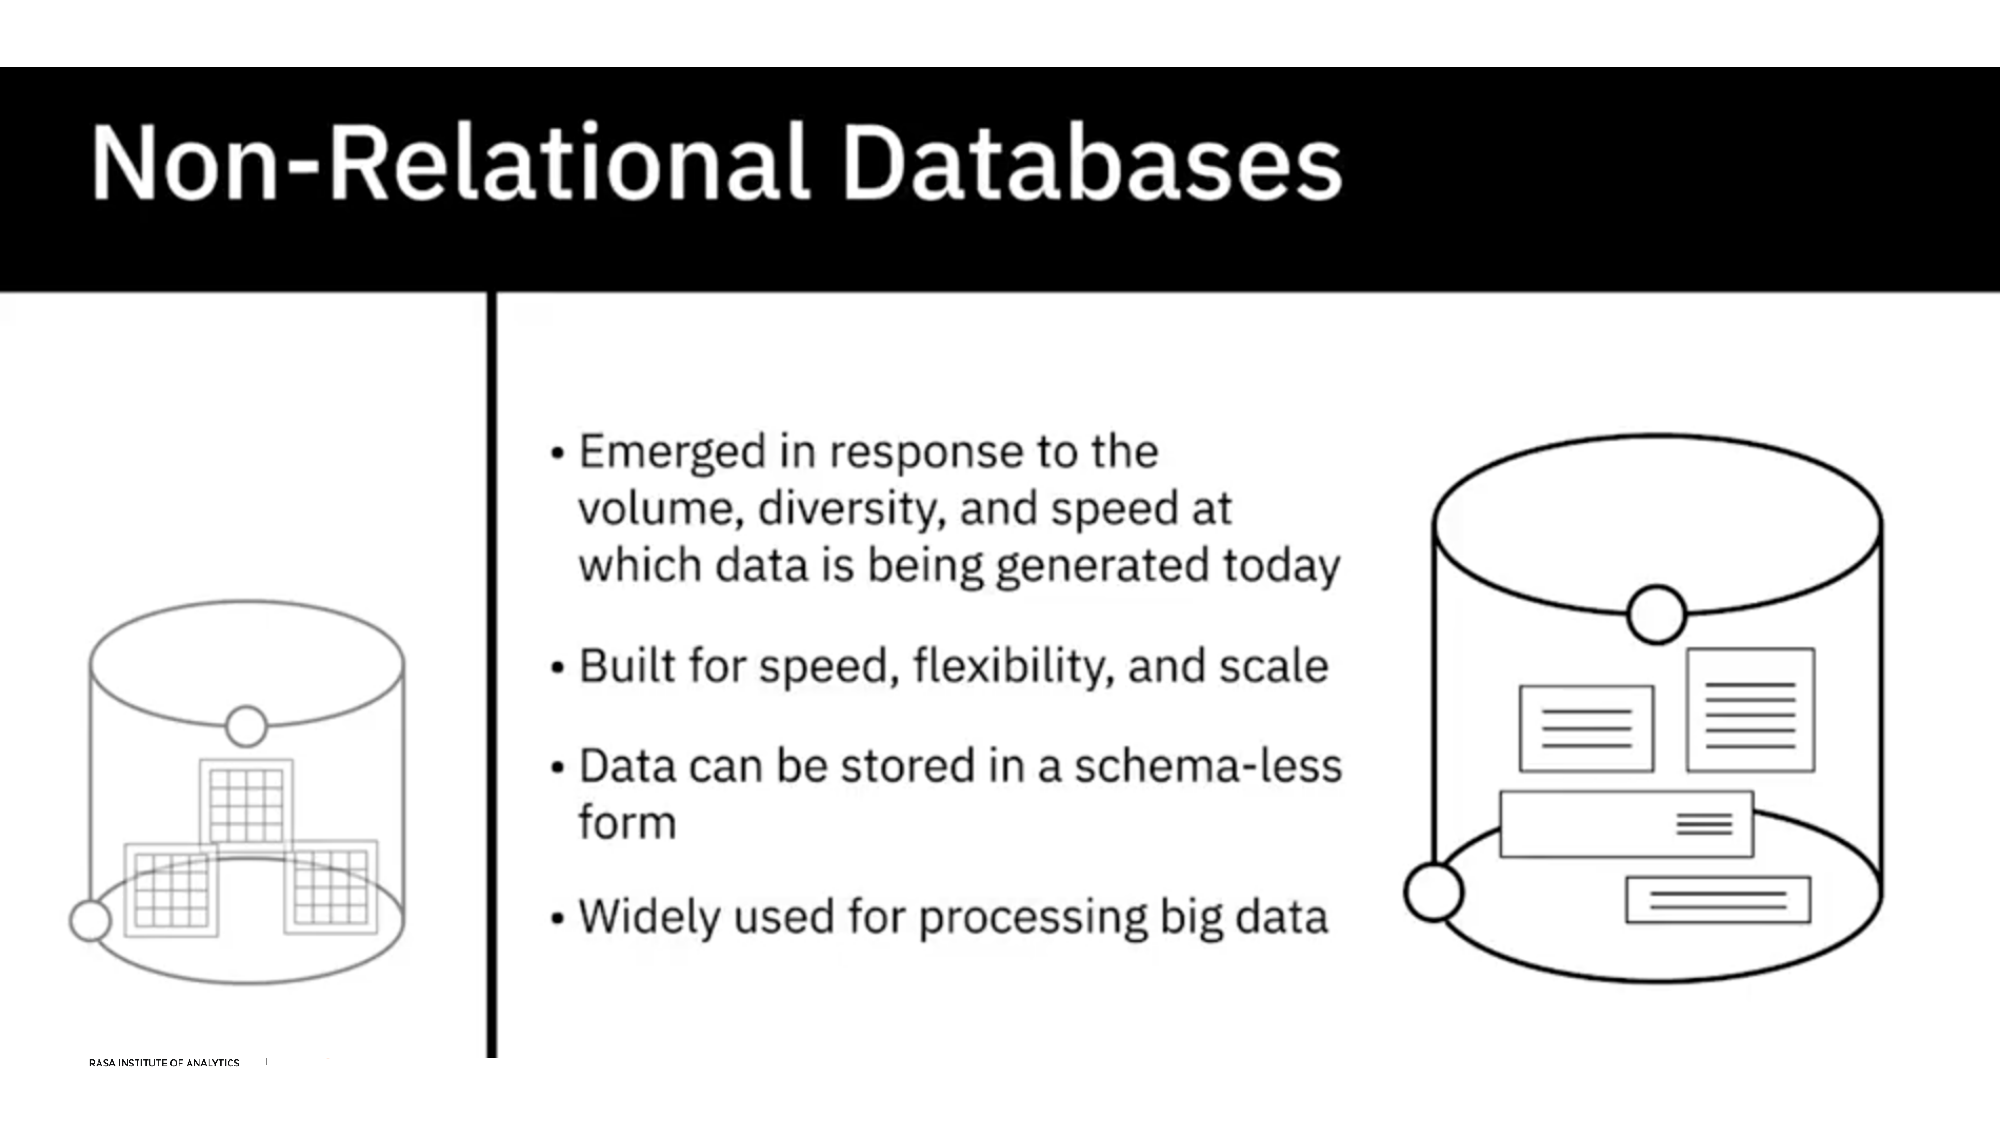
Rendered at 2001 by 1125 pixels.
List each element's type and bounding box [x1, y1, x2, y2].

picture [0, 66, 2000, 1078]
